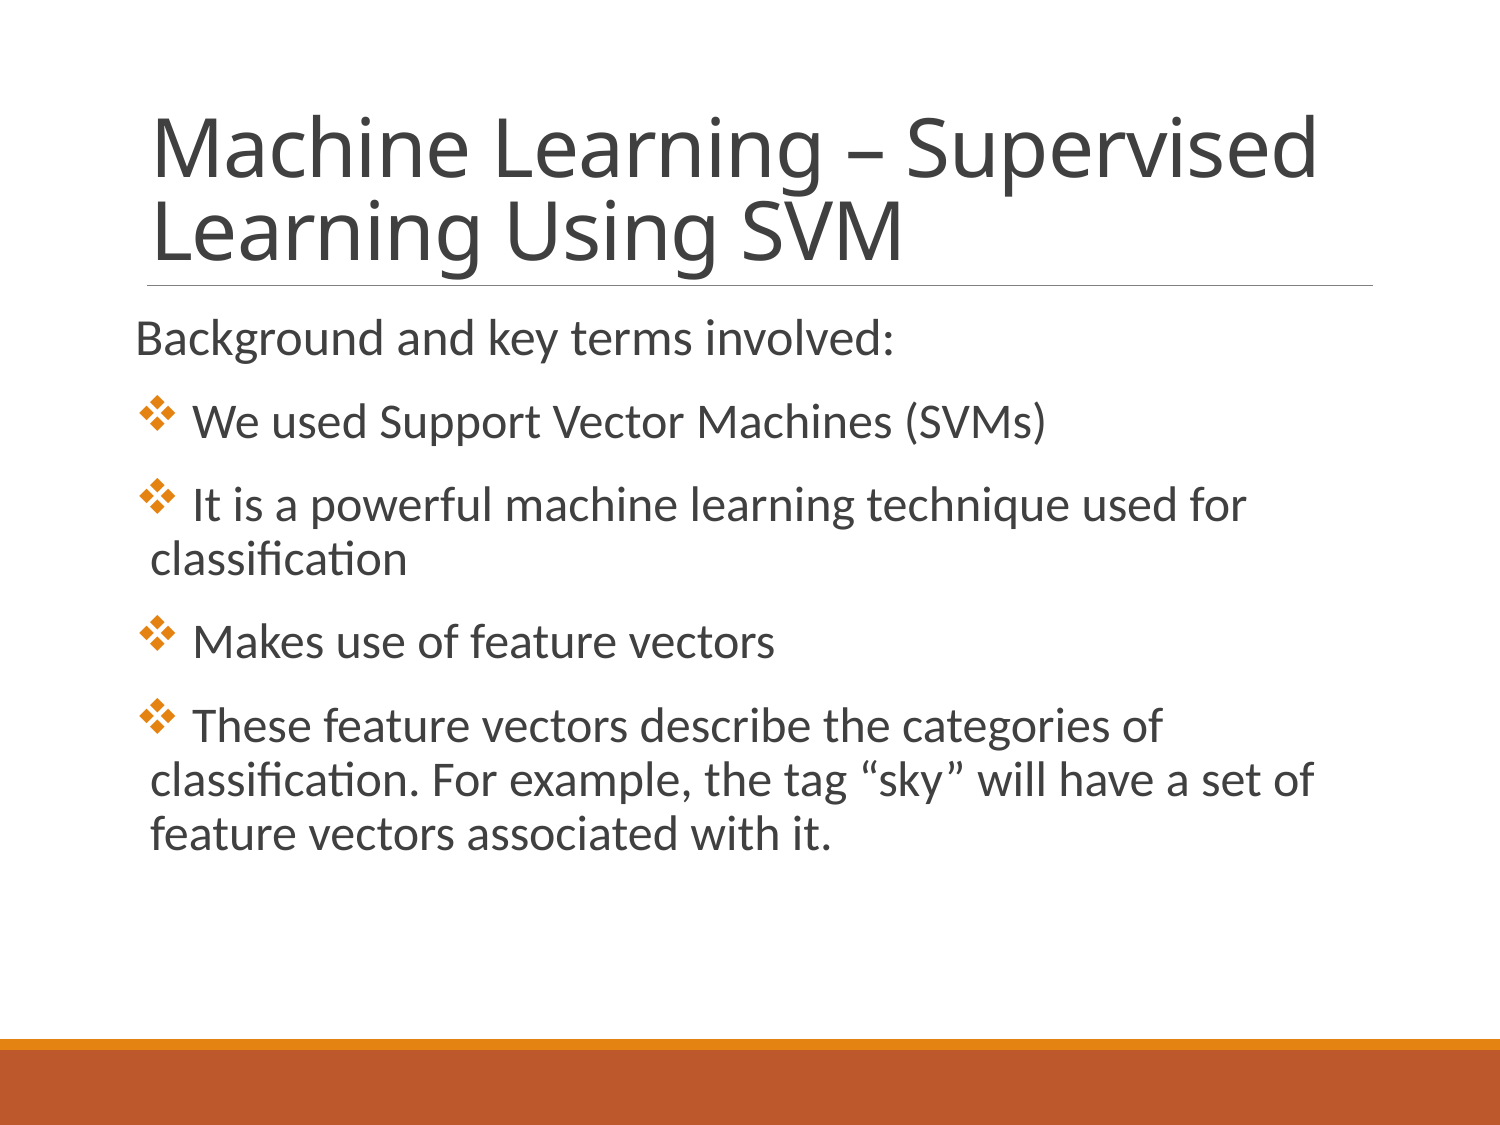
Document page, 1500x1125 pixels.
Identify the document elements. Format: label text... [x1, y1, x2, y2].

list Background and key terms involved: We used Support Vector Machines (SVMs) It is a powerful machine learning technique used for classification Makes use of feature vectors These feature vectors describe the categories of classification. For example, the tag “sky” will have a set of feature vectors associated with it. [135, 302, 1373, 1038]
title Machine Learning – Supervised Learning Using SVM [135, 47, 1373, 285]
